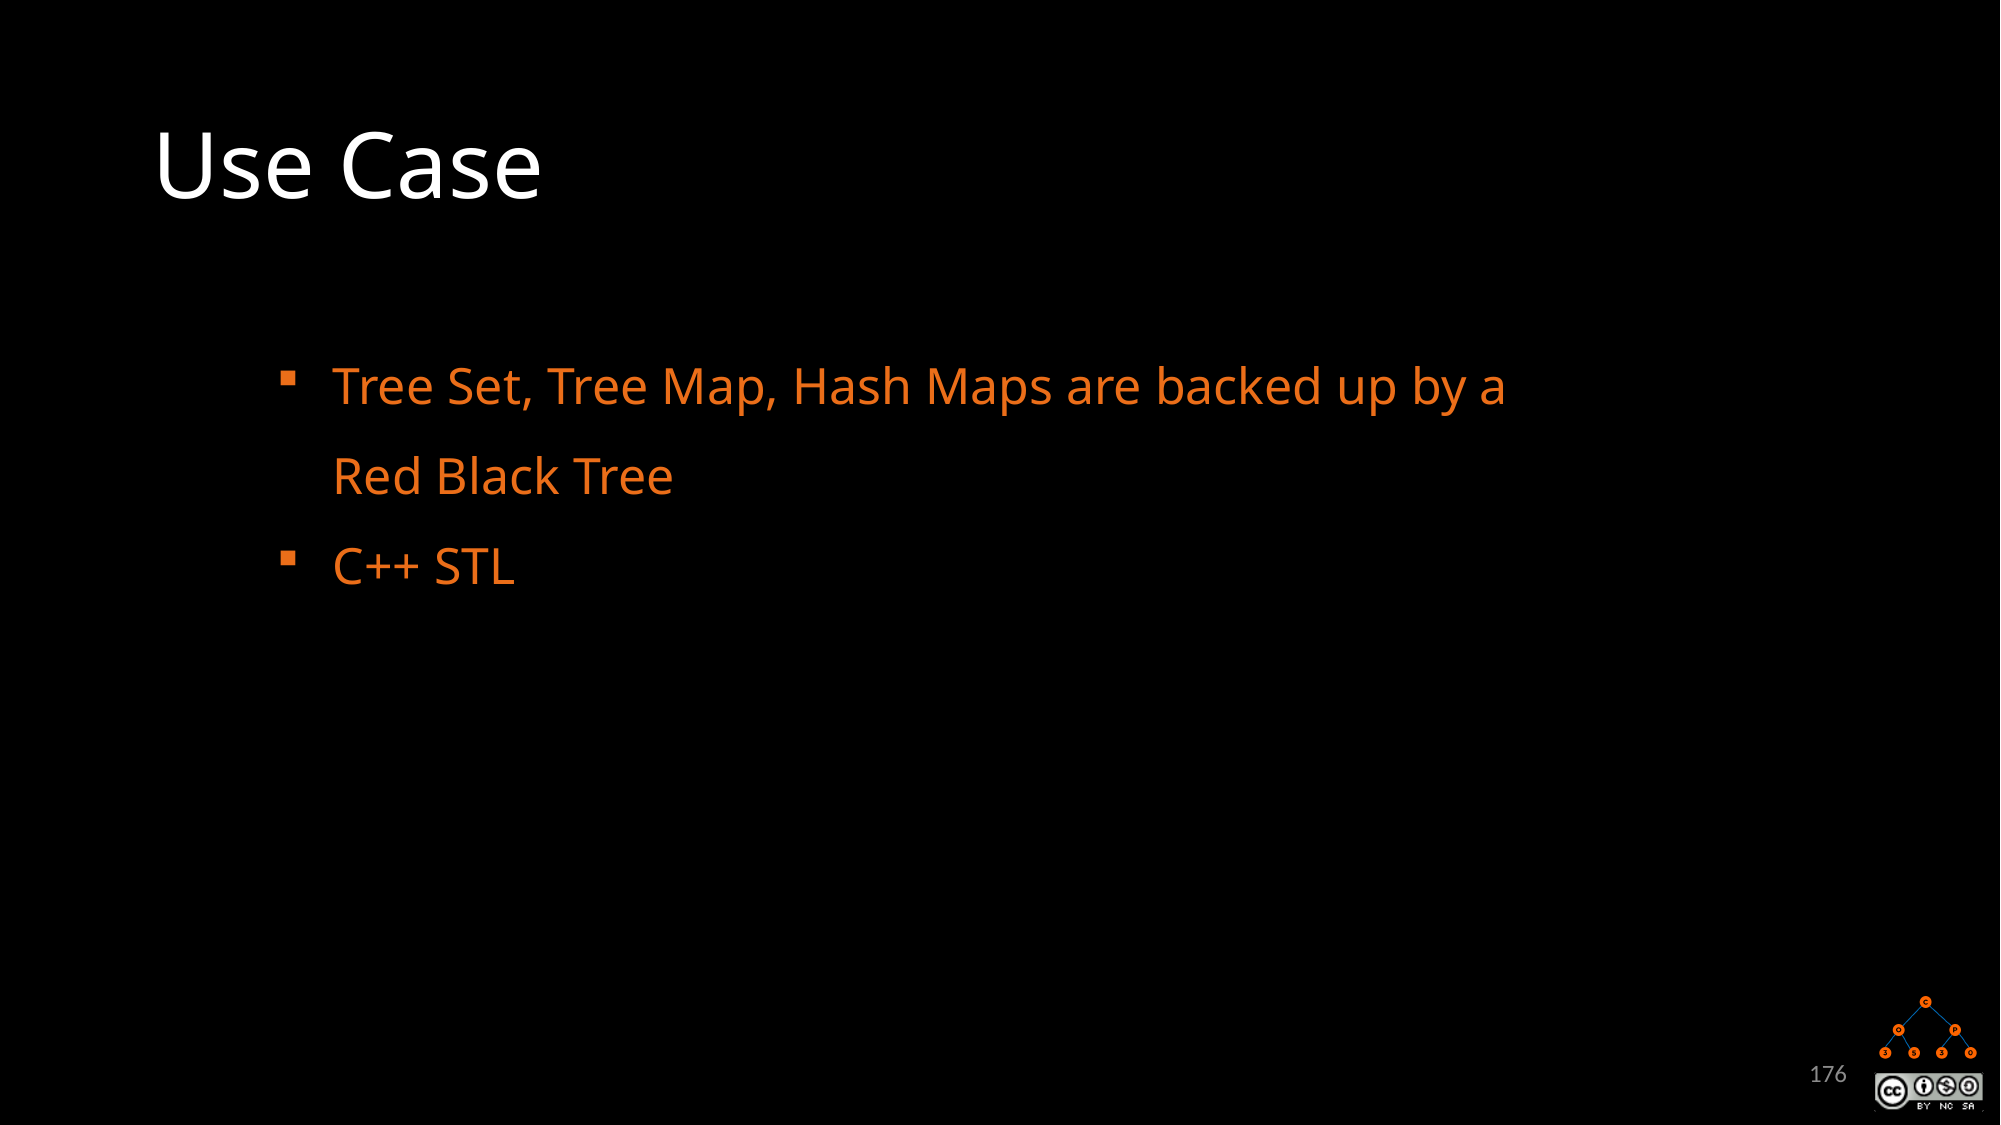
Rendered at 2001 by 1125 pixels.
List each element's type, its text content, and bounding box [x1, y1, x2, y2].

text_box Tree Set, Tree Map, Hash Maps are backed up by a Red Black Tree C++ STL [261, 317, 1624, 692]
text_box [1859, 988, 1998, 1112]
slide_number 176 [1412, 1042, 1859, 1103]
title Use Case [137, 59, 1863, 278]
